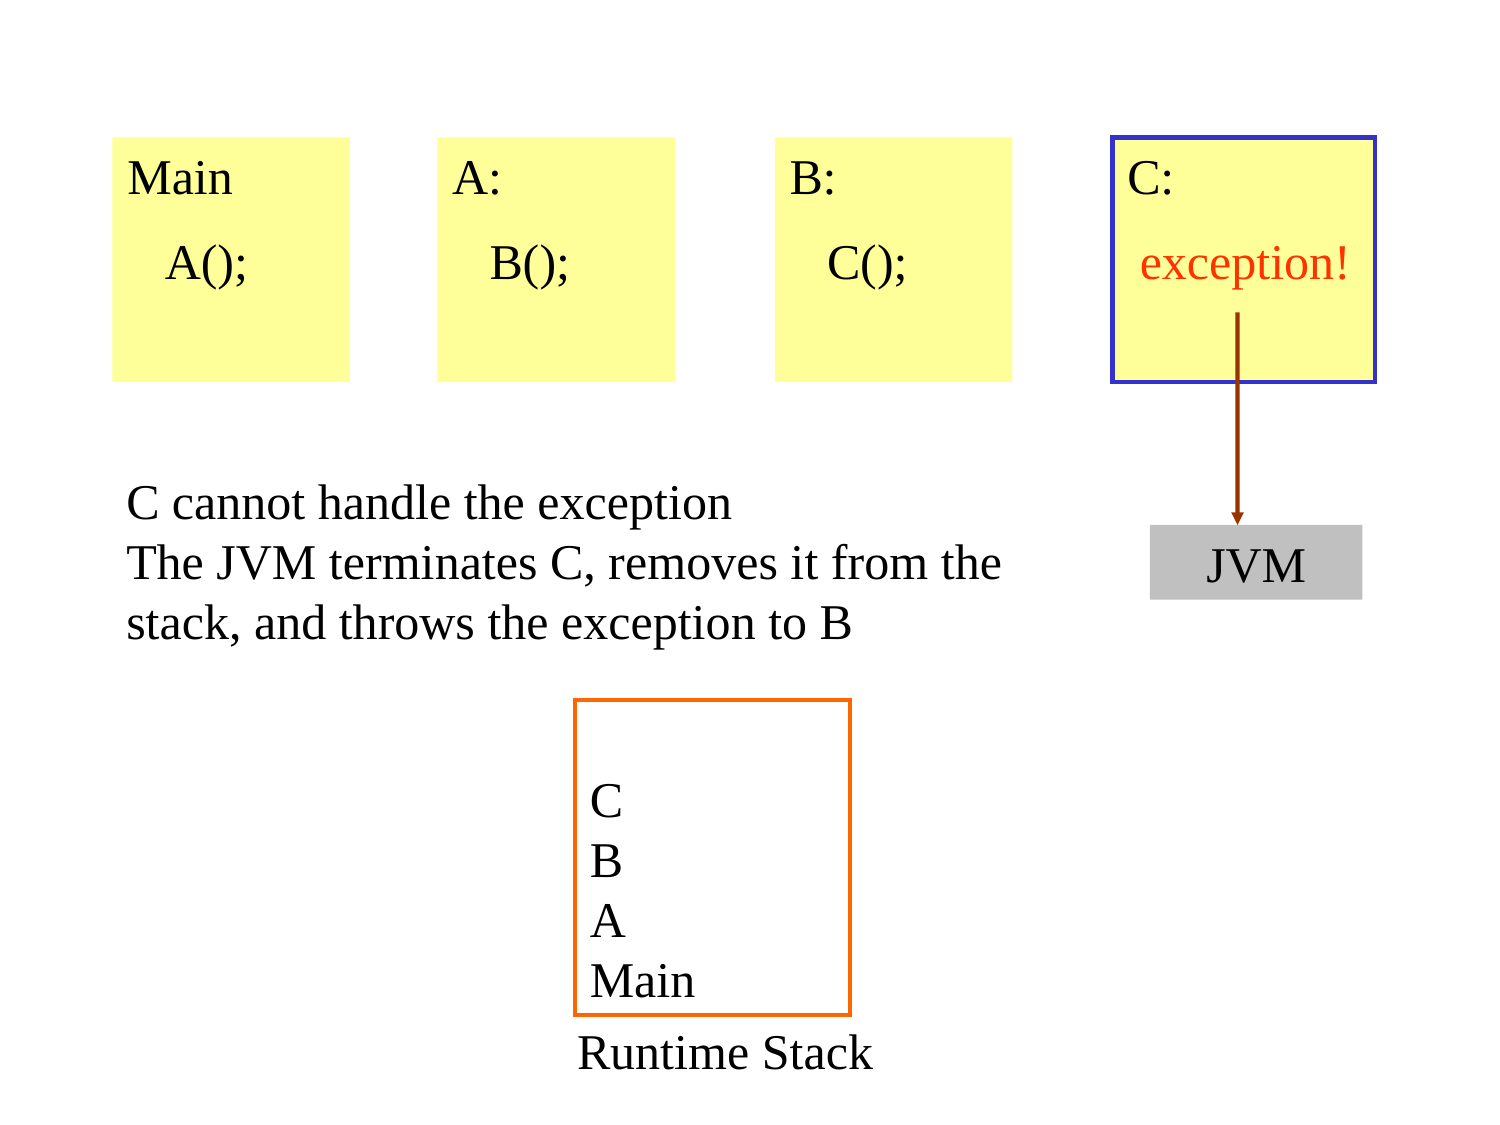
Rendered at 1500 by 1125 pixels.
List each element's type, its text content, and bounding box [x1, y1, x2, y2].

text_box JVM [1149, 524, 1363, 600]
text_box B: C(); [774, 137, 1013, 383]
text_box [1231, 312, 1244, 526]
text_box Main A(); [112, 137, 350, 383]
text_box A: B(); [437, 137, 675, 383]
text_box C B A Main [575, 699, 850, 1015]
text_box C: exception! [1112, 137, 1375, 383]
text_box C cannot handle the exception The JVM terminates C, removes it from the stack, and throws the exception to B [111, 462, 1018, 658]
text_box Runtime Stack [562, 1012, 889, 1088]
